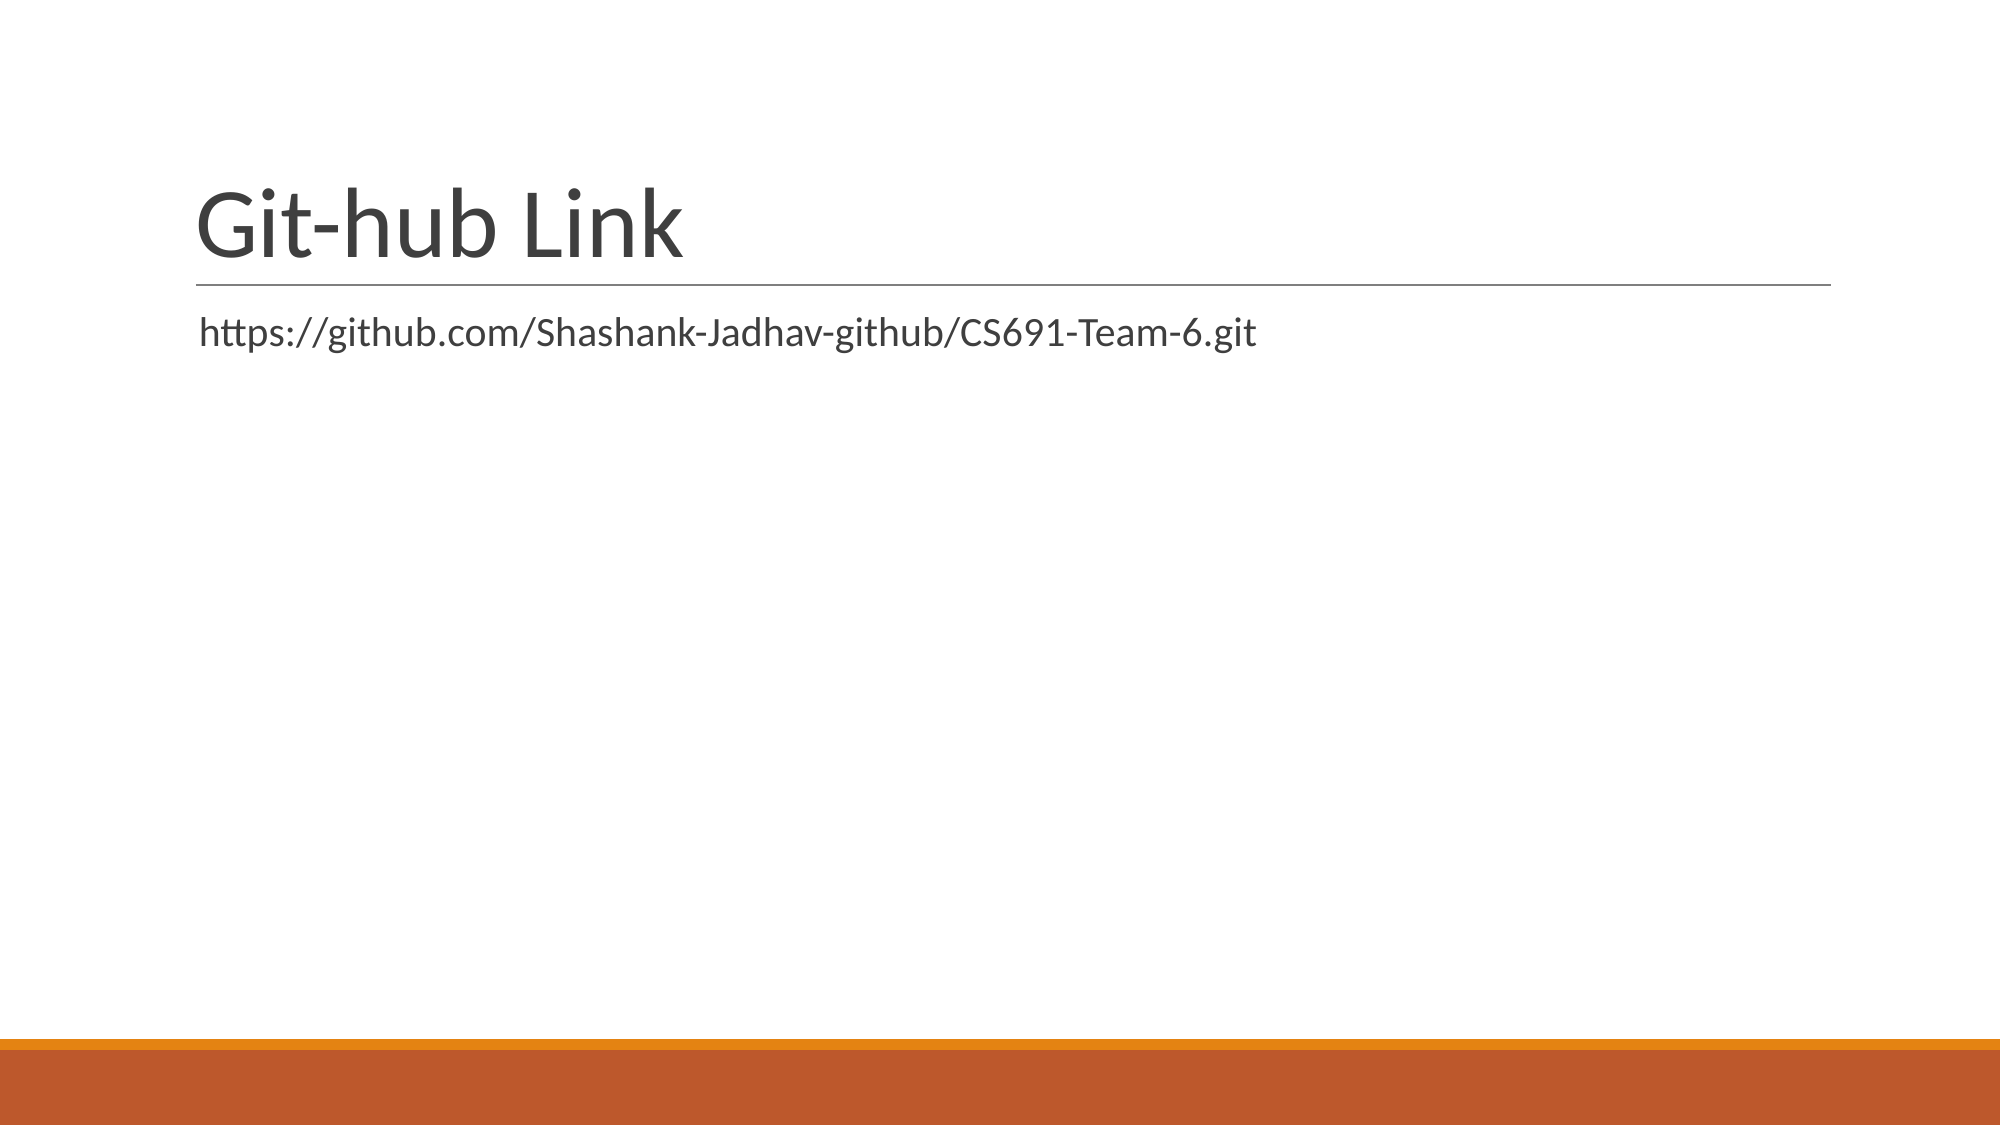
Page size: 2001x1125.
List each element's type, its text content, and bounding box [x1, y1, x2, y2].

title Git-hub Link [180, 47, 1830, 285]
list https://github.com/Shashank-Jadhav-github/CS691-Team-6.git [180, 302, 1830, 963]
